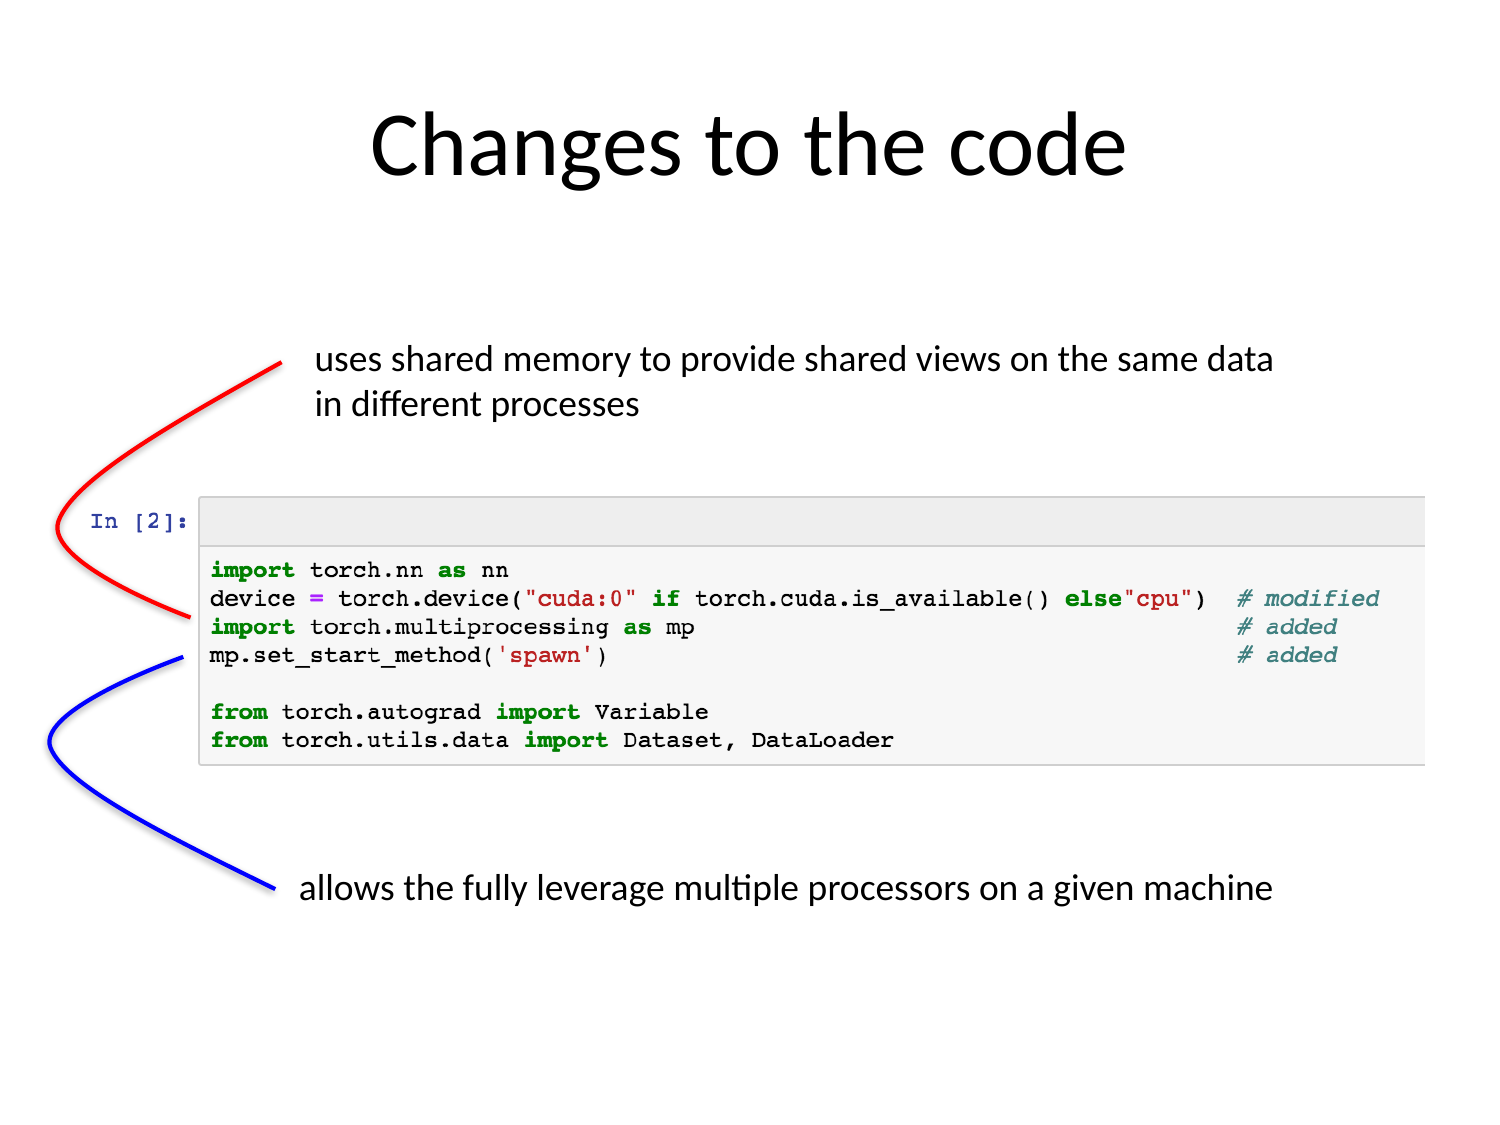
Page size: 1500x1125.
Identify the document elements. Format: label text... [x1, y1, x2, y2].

text_box [55, 500, 69, 554]
title Changes to the code [75, 45, 1425, 233]
text_box [47, 711, 69, 775]
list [74, 262, 1426, 1006]
